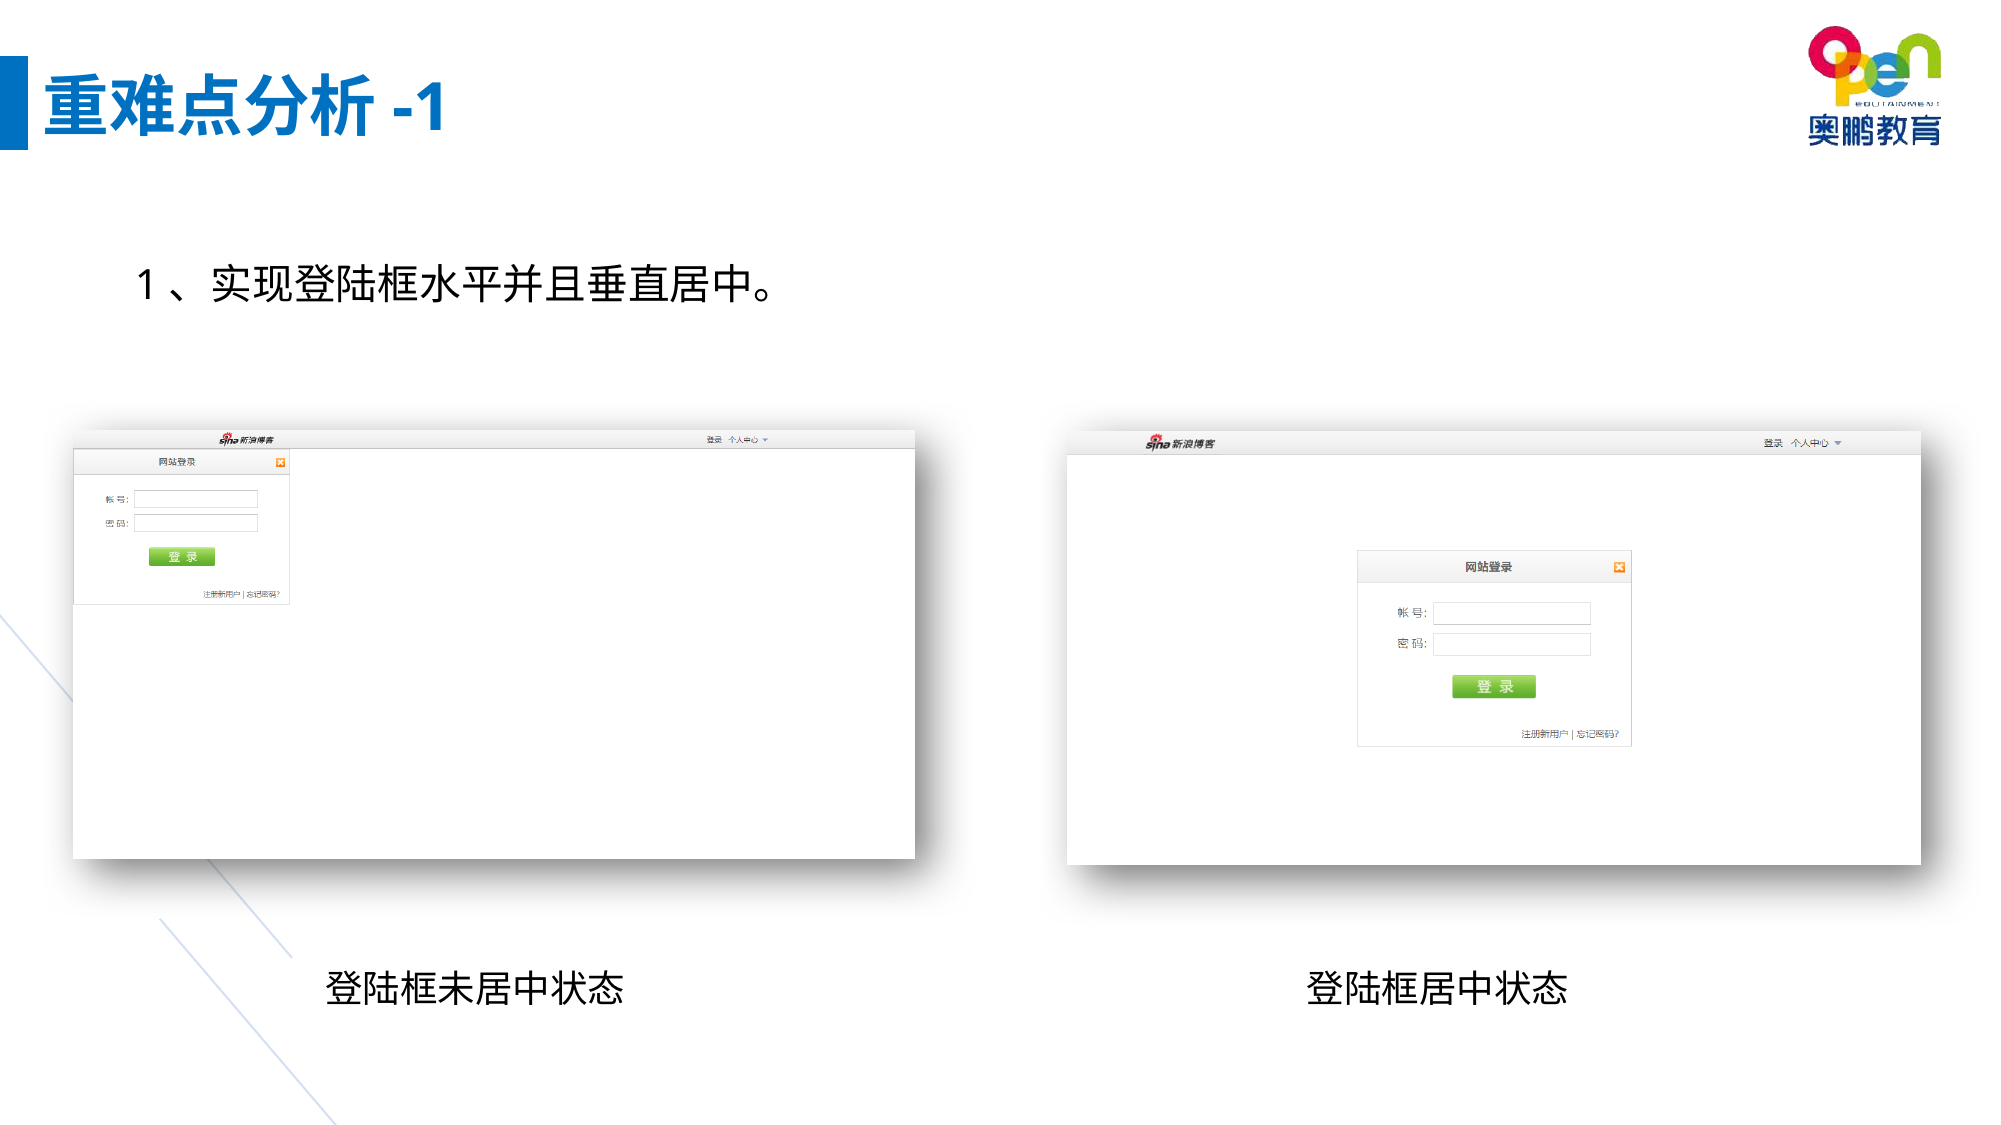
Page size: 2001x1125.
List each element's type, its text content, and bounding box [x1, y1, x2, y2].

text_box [0, 147, 293, 958]
text_box 登陆框未居中状态 [425, 957, 681, 1018]
text_box [0, 55, 29, 147]
text_box 重难点分析-1 [28, 56, 654, 151]
picture [1067, 431, 1921, 865]
picture [73, 430, 915, 859]
text_box 登陆框居中状态 [1292, 957, 1605, 1018]
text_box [159, 918, 425, 1125]
text_box 1、实现登陆框水平并且垂直居中。 [293, 213, 1876, 316]
picture [1808, 24, 1943, 148]
